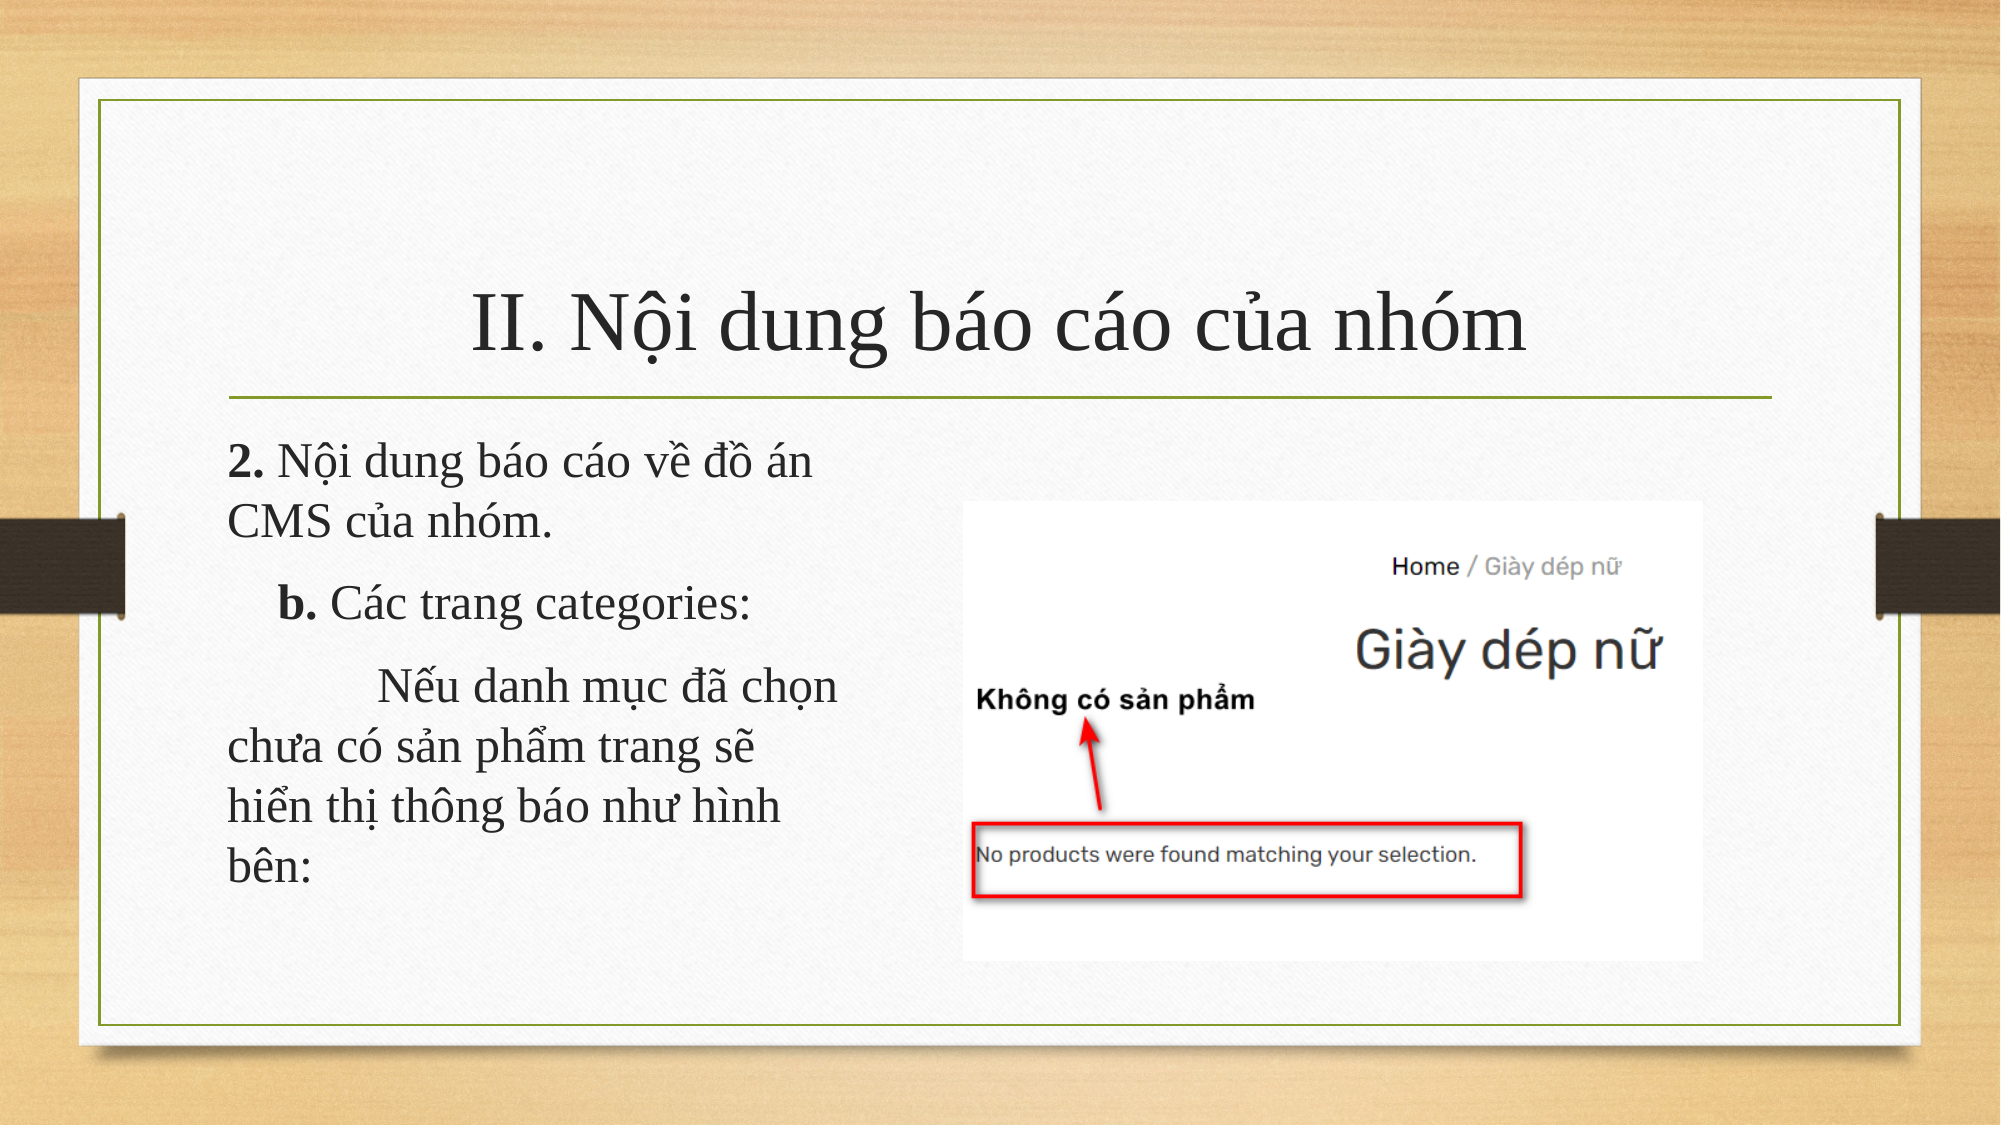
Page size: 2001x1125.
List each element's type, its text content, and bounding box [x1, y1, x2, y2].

picture [0, 0, 2001, 1125]
title II. Nội dung báo cáo của nhóm [212, 257, 1788, 375]
list 2. Nội dung báo cáo về đồ án CMS của nhóm. b. Các trang categories: Nếu danh mục đã chọn chưa có sản phẩm trang sẽ hiển thị thông báo như hình bên: [212, 419, 862, 990]
